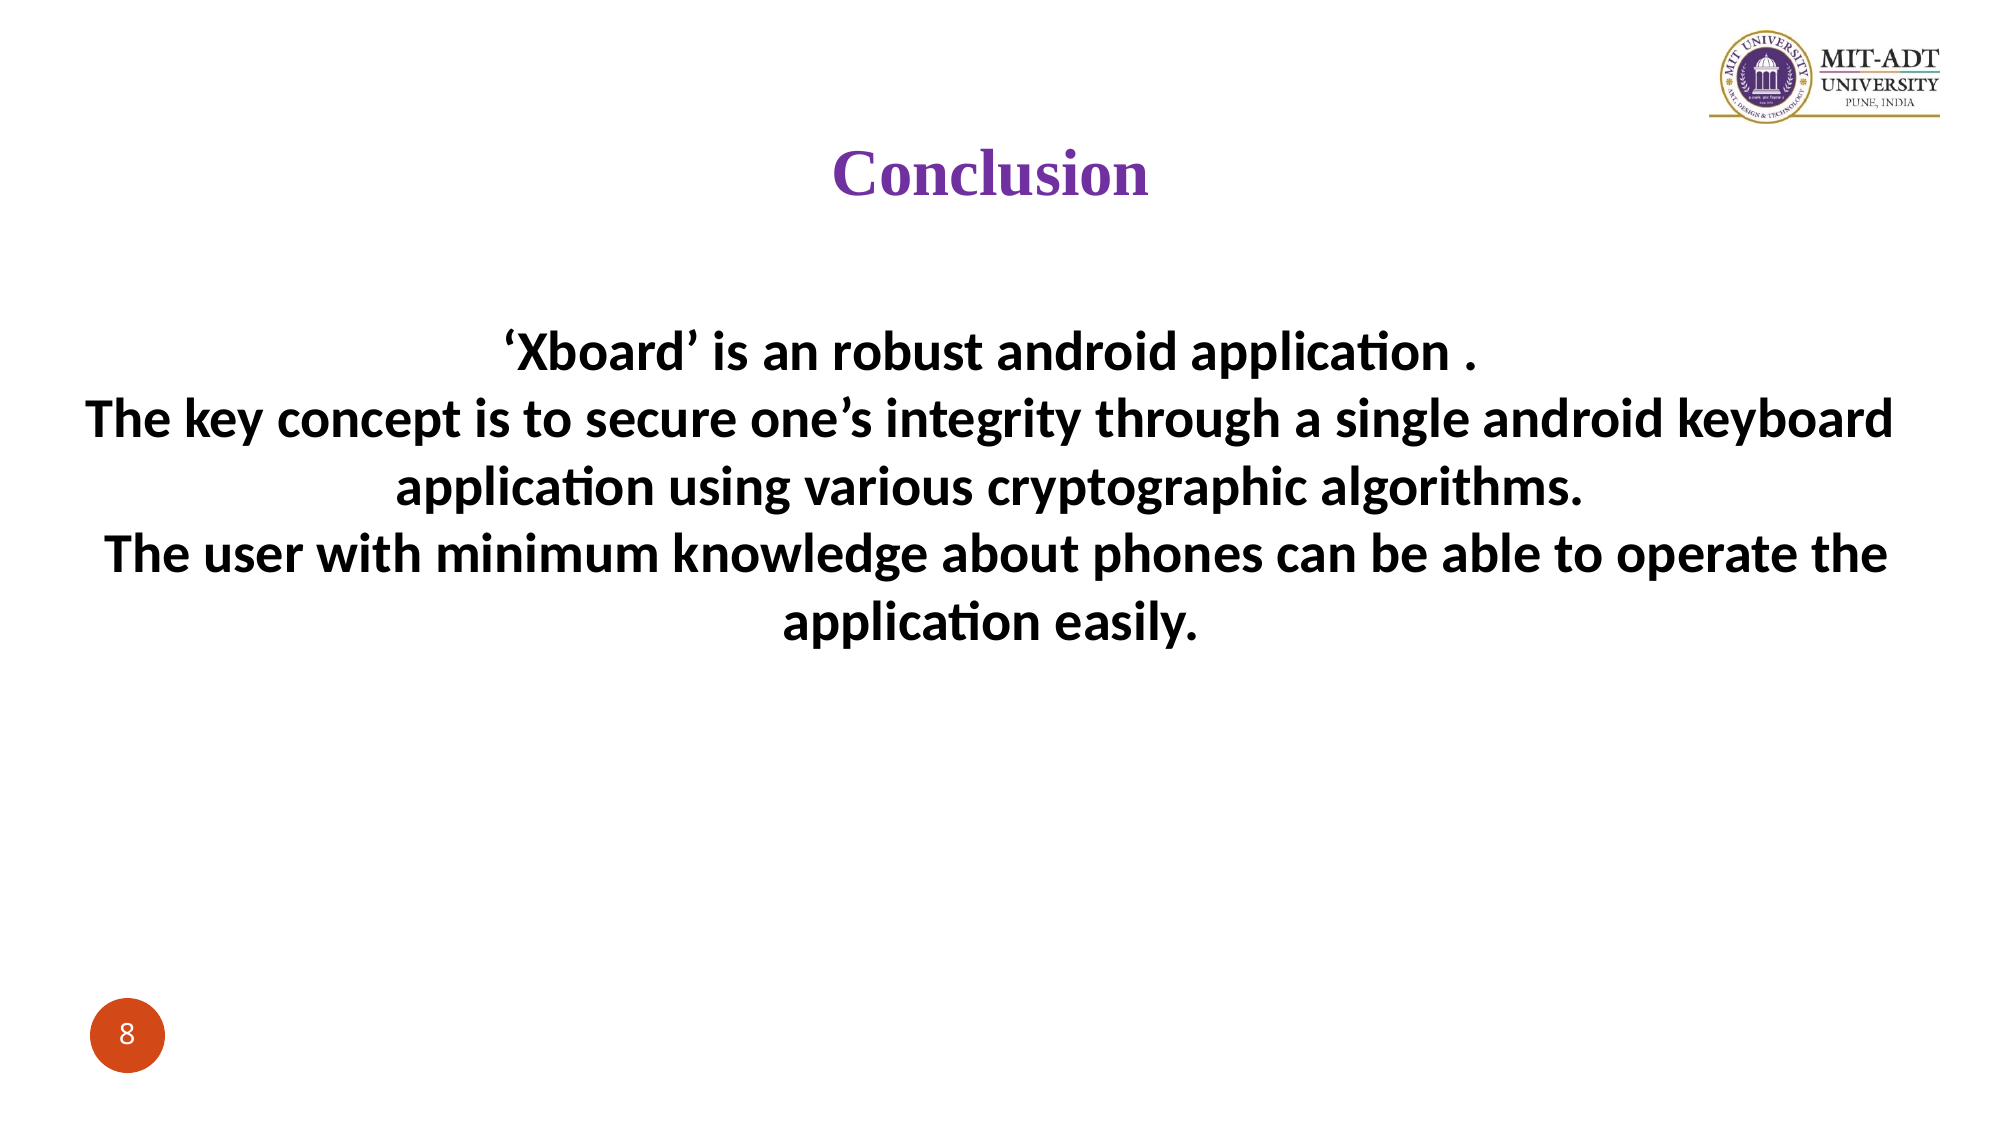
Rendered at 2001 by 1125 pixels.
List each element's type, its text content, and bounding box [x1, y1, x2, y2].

text_box ‘Xboard’ is an robust android application . The key concept is to secure one’s integrity through a single android keyboard application using various cryptographic algorithms. The user with minimum knowledge about phones can be able to operate the application easily. [67, 299, 1914, 735]
title Conclusion [128, 65, 1854, 283]
picture [1709, 30, 1940, 124]
text_box ‹#› [90, 998, 166, 1074]
